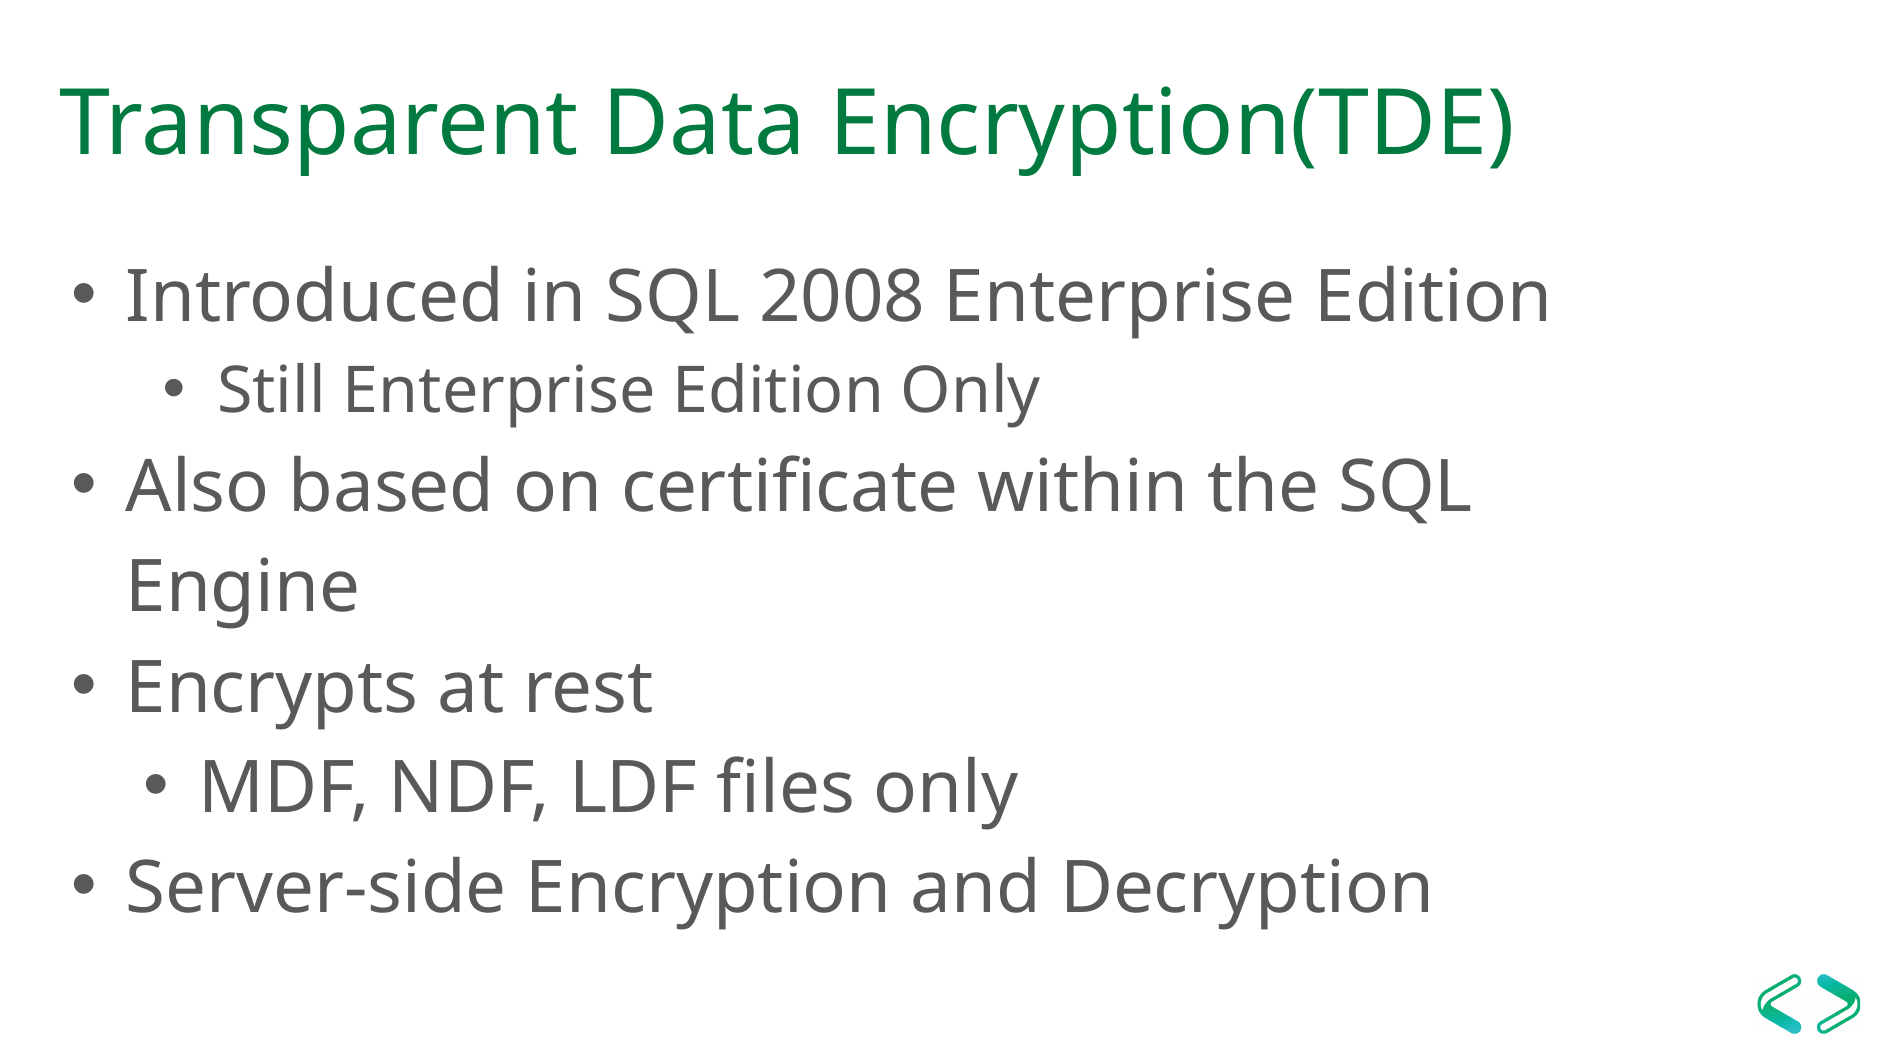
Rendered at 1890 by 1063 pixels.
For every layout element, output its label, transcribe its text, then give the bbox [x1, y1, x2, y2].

title Transparent Data Encryption(TDE) [59, 59, 1831, 178]
list Introduced in SQL 2008 Enterprise Edition Still Enterprise Edition Only Also based on certificate within the SQL Engine Encrypts at rest MDF, NDF, LDF files only Server-side Encryption and Decryption [59, 236, 1692, 930]
